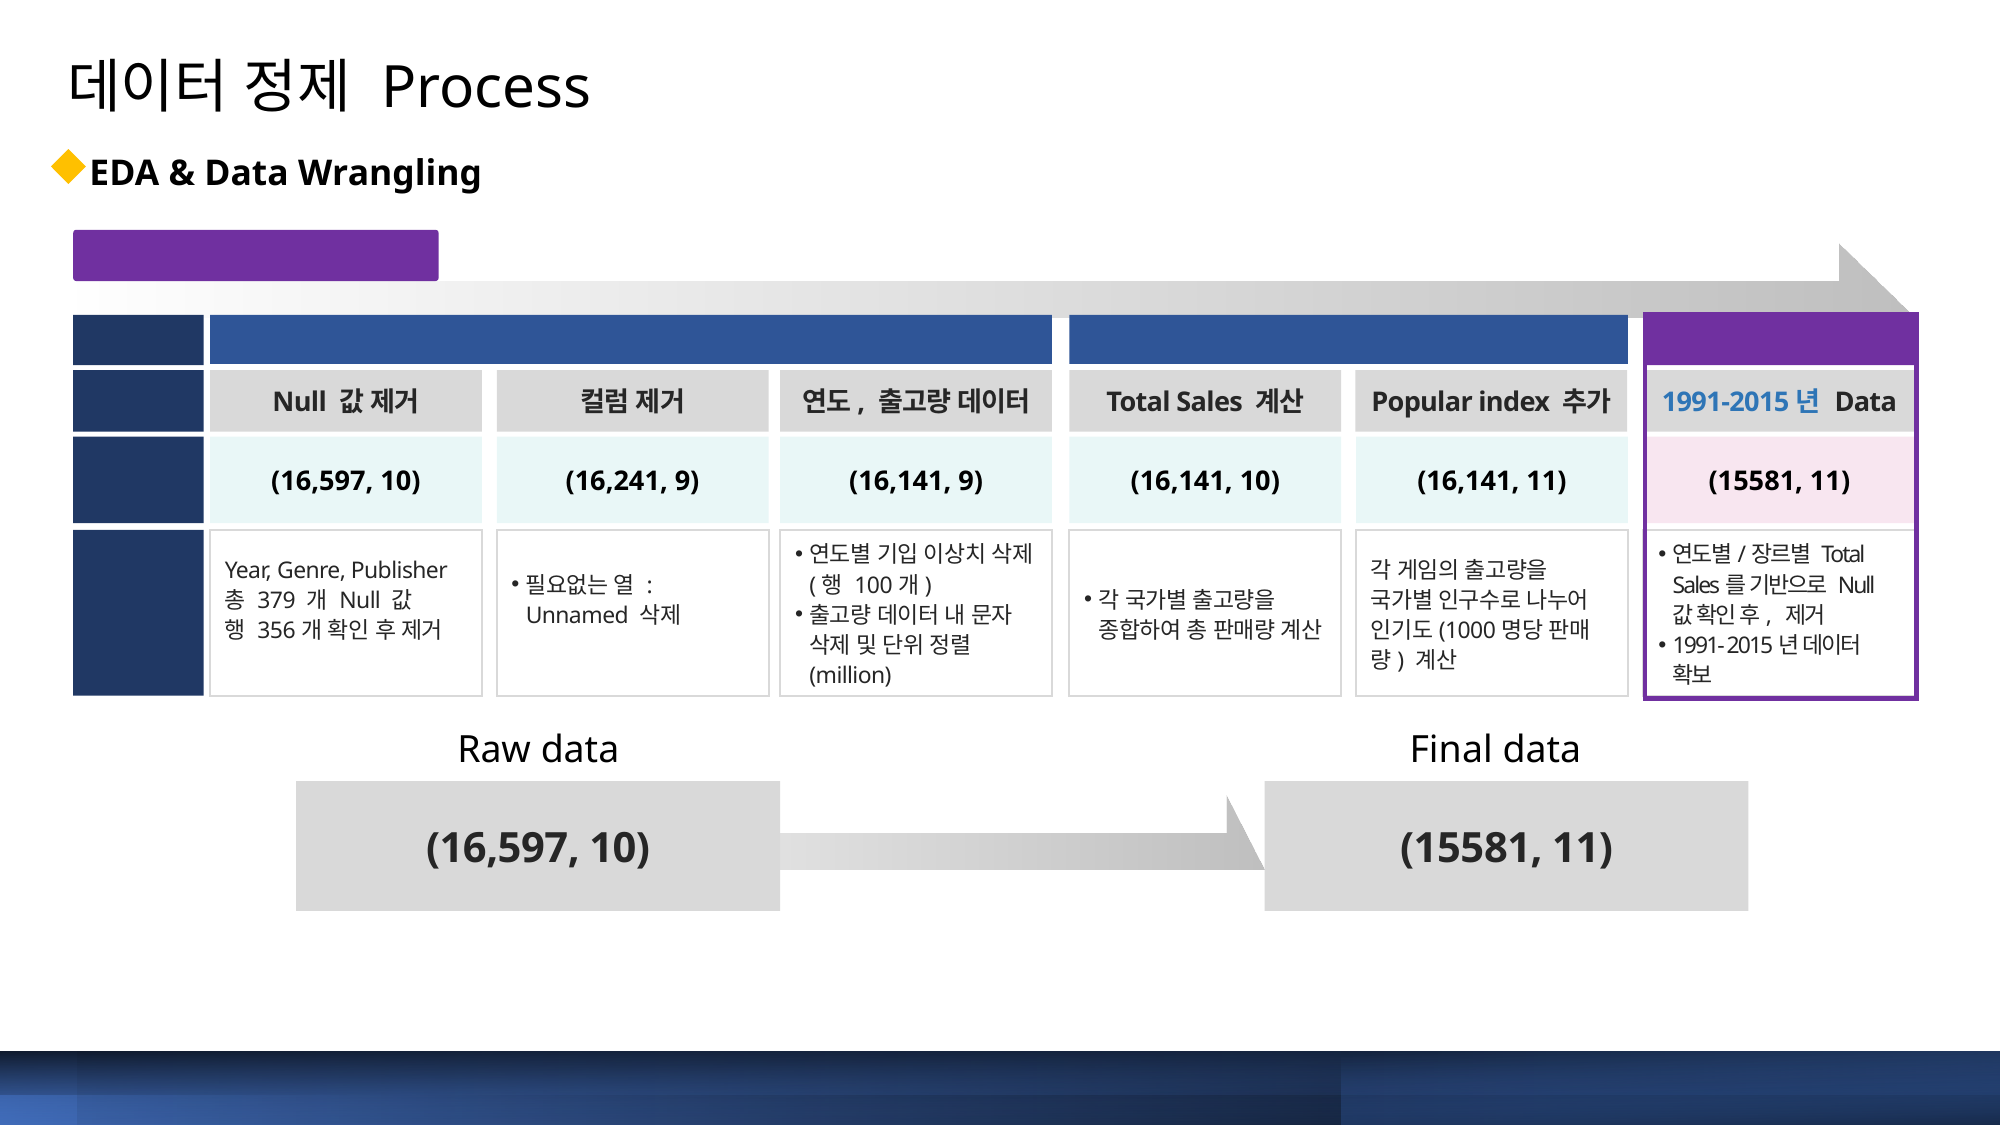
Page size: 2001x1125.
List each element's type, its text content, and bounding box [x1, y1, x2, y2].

text_box (15581, 11) [1264, 780, 1749, 912]
picture [0, 1051, 2000, 1125]
text_box (16,141, 11) [1355, 436, 1629, 524]
text_box EDA 과정 [72, 228, 440, 283]
text_box Final data [1394, 717, 1596, 778]
text_box 연도별 기입 이상치 삭제 (행 100개) 출고량 데이터 내 문자 삭제 및 단위 정렬(million) [779, 529, 1053, 697]
text_box (16,597, 10) [209, 436, 483, 524]
text_box [781, 795, 1264, 871]
text_box Raw data [442, 717, 634, 778]
text_box 필요없는 열 : Unnamed 삭제 [496, 529, 770, 697]
text_box 데이터 개수 [72, 436, 205, 524]
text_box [52, 122, 827, 200]
text_box 각 국가별 출고량을 종합하여 총 판매량 계산 [1068, 529, 1342, 697]
text_box [72, 241, 1914, 319]
text_box 기준 [72, 369, 205, 433]
text_box Feature engineering [1068, 314, 1629, 365]
text_box Popular index 추가 [1354, 369, 1628, 433]
text_box Year, Genre, Publisher 총 379 개 Null 값 행 356개 확인 후 제거 [209, 529, 483, 697]
text_box 연도, 출고량 데이터 [779, 369, 1053, 433]
text_box 정의 [72, 529, 205, 697]
text_box 컬럼 제거 [496, 369, 770, 433]
text_box 각 게임의 출고량을 국가별 인구수로 나누어 인기도(1000명당 판매량) 계산 [1355, 529, 1629, 697]
text_box 품질적 문제 제거 [209, 314, 1053, 365]
text_box (16,141, 10) [1068, 436, 1342, 524]
text_box [1644, 314, 1918, 700]
text_box (16,597, 10) [295, 780, 781, 912]
text_box Total Sales 계산 [1068, 369, 1342, 433]
text_box (16,241, 9) [496, 436, 770, 524]
text_box 데이터 정제 Process [52, 34, 1778, 143]
text_box (16,141, 9) [779, 436, 1053, 524]
text_box 단계 [72, 314, 205, 366]
text_box Null 값 제거 [209, 369, 483, 433]
